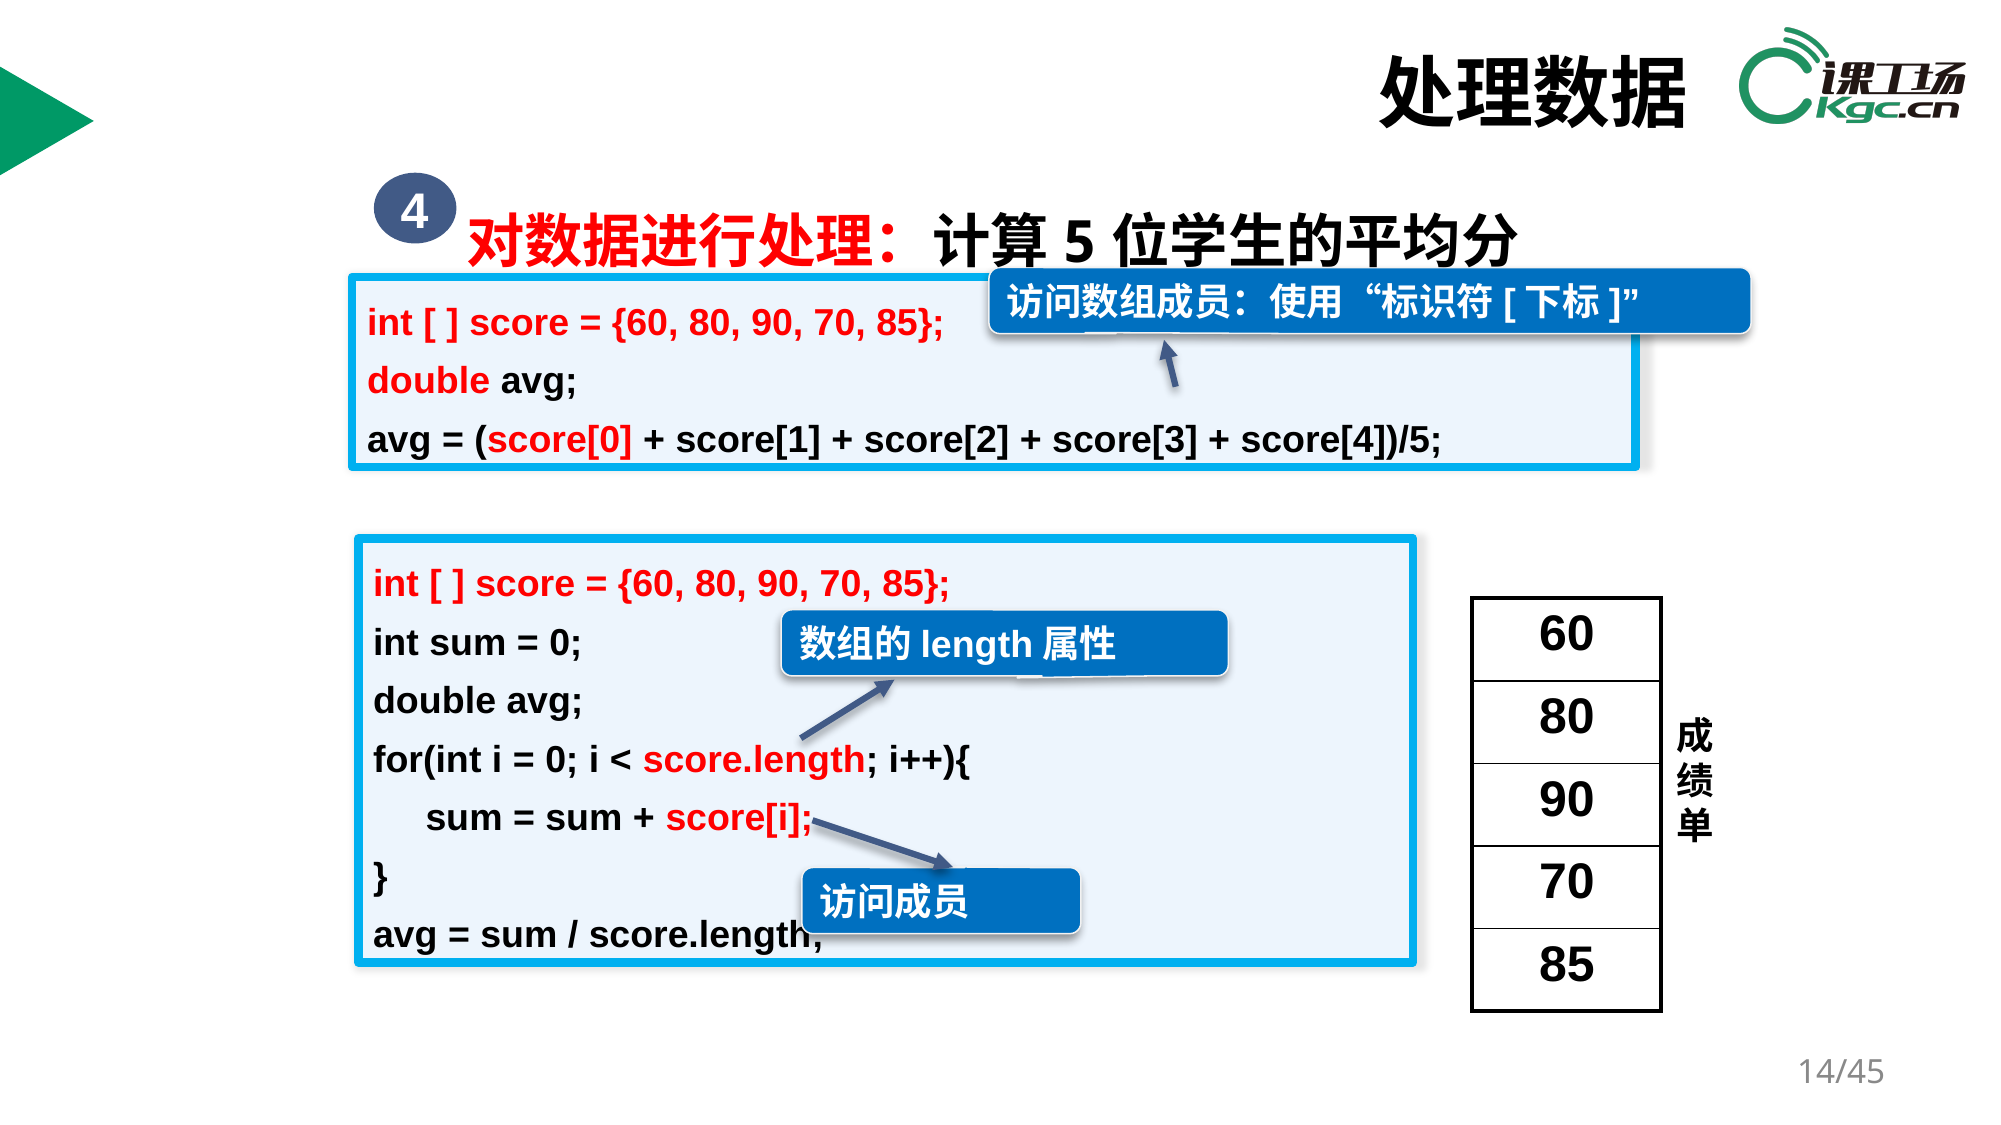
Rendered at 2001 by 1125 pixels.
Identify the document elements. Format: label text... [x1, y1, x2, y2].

picture [1739, 27, 1966, 124]
text_box 访问成员 [801, 866, 1081, 934]
text_box [1159, 339, 1179, 388]
title 处理数据 [1362, 46, 1721, 133]
table_cell 80 [1474, 682, 1659, 763]
text_box [799, 679, 895, 741]
text_box 数组的length属性 [781, 609, 1229, 678]
text_box 对数据进行处理：计算5位学生的平均分 [362, 172, 1591, 282]
table_cell 90 [1474, 764, 1659, 845]
text_box 成绩单 [1661, 704, 1721, 855]
table_header 60 [1474, 600, 1659, 680]
text_box 4 [373, 172, 457, 244]
table_cell 85 [1474, 929, 1659, 1009]
slide_number /45 [1433, 1042, 1901, 1104]
text_box int [ ] score = {60, 80, 90, 70, 85}; double avg; avg = (score[0] + score[1] + score[2] + score[3] + score[4])/5; [352, 276, 1636, 467]
text_box [811, 817, 954, 871]
text_box int [ ] score = {60, 80, 90, 70, 85}; int sum = 0; double avg; for(int i = 0; i < score.length; i++){ sum = sum + score[i]; } avg = sum / score.length; [358, 538, 1413, 963]
text_box 访问数组成员：使用“标识符[下标]” [988, 267, 1752, 334]
table_cell 70 [1474, 847, 1659, 928]
